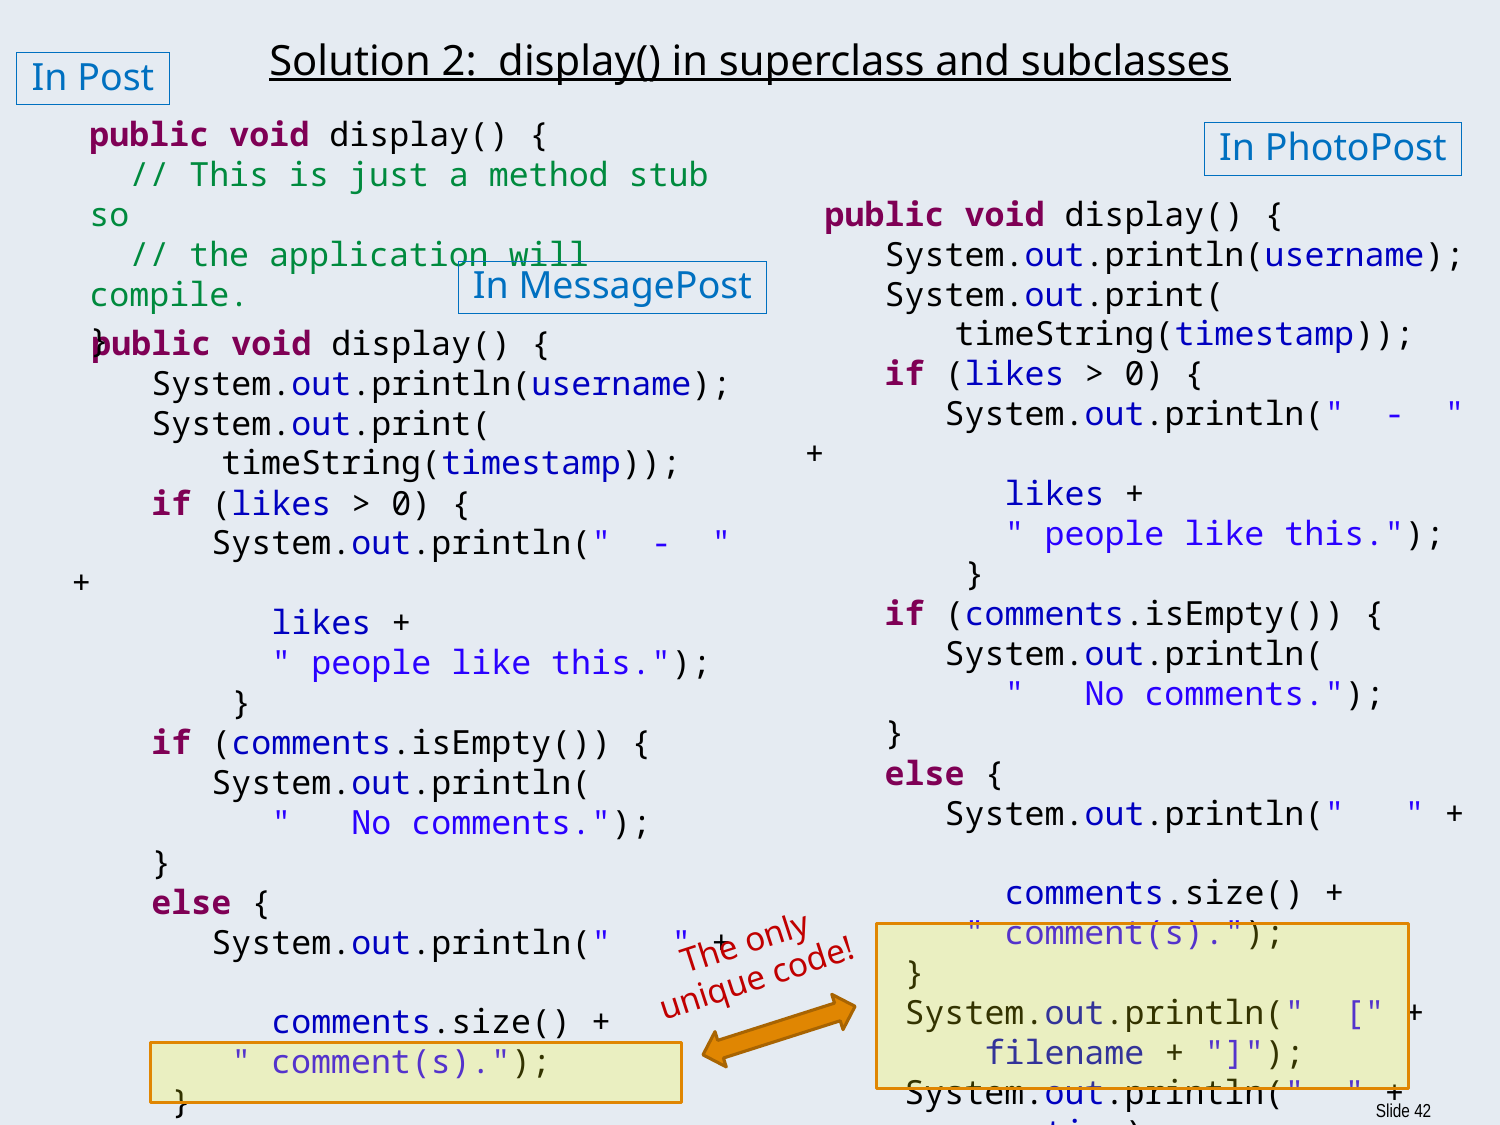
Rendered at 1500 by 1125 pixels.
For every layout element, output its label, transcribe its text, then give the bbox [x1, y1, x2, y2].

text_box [149, 914, 1409, 1103]
list public void display() { System.out.println(username); System.out.print( timeString(timestamp)); if (likes > 0) { System.out.println(" - " + likes + " people like this."); } if (comments.isEmpty()) { System.out.println( " No comments."); } else { System.out.println(" " + comments.size() + " comment(s)."); } System.out.println(" [" + filename + "]"); System.out.println(" " + caption); } [782, 185, 1481, 992]
list public void display() { System.out.println(username); System.out.print( timeString(timestamp)); if (likes > 0) { System.out.println(" - " + likes + " people like this."); } if (comments.isEmpty()) { System.out.println( " No comments."); } else { System.out.println(" " + comments.size() + " comment(s)."); } System.out.println(message); } [48, 314, 748, 1125]
text_box In PhotoPost [1204, 122, 1462, 176]
text_box public void display() { // This is just a method stub so // the application will compile. } [66, 105, 766, 912]
text_box In MessagePost [458, 261, 767, 314]
text_box In Post [16, 52, 170, 105]
title Solution 2: display() in superclass and subclasses [62, 24, 1438, 92]
